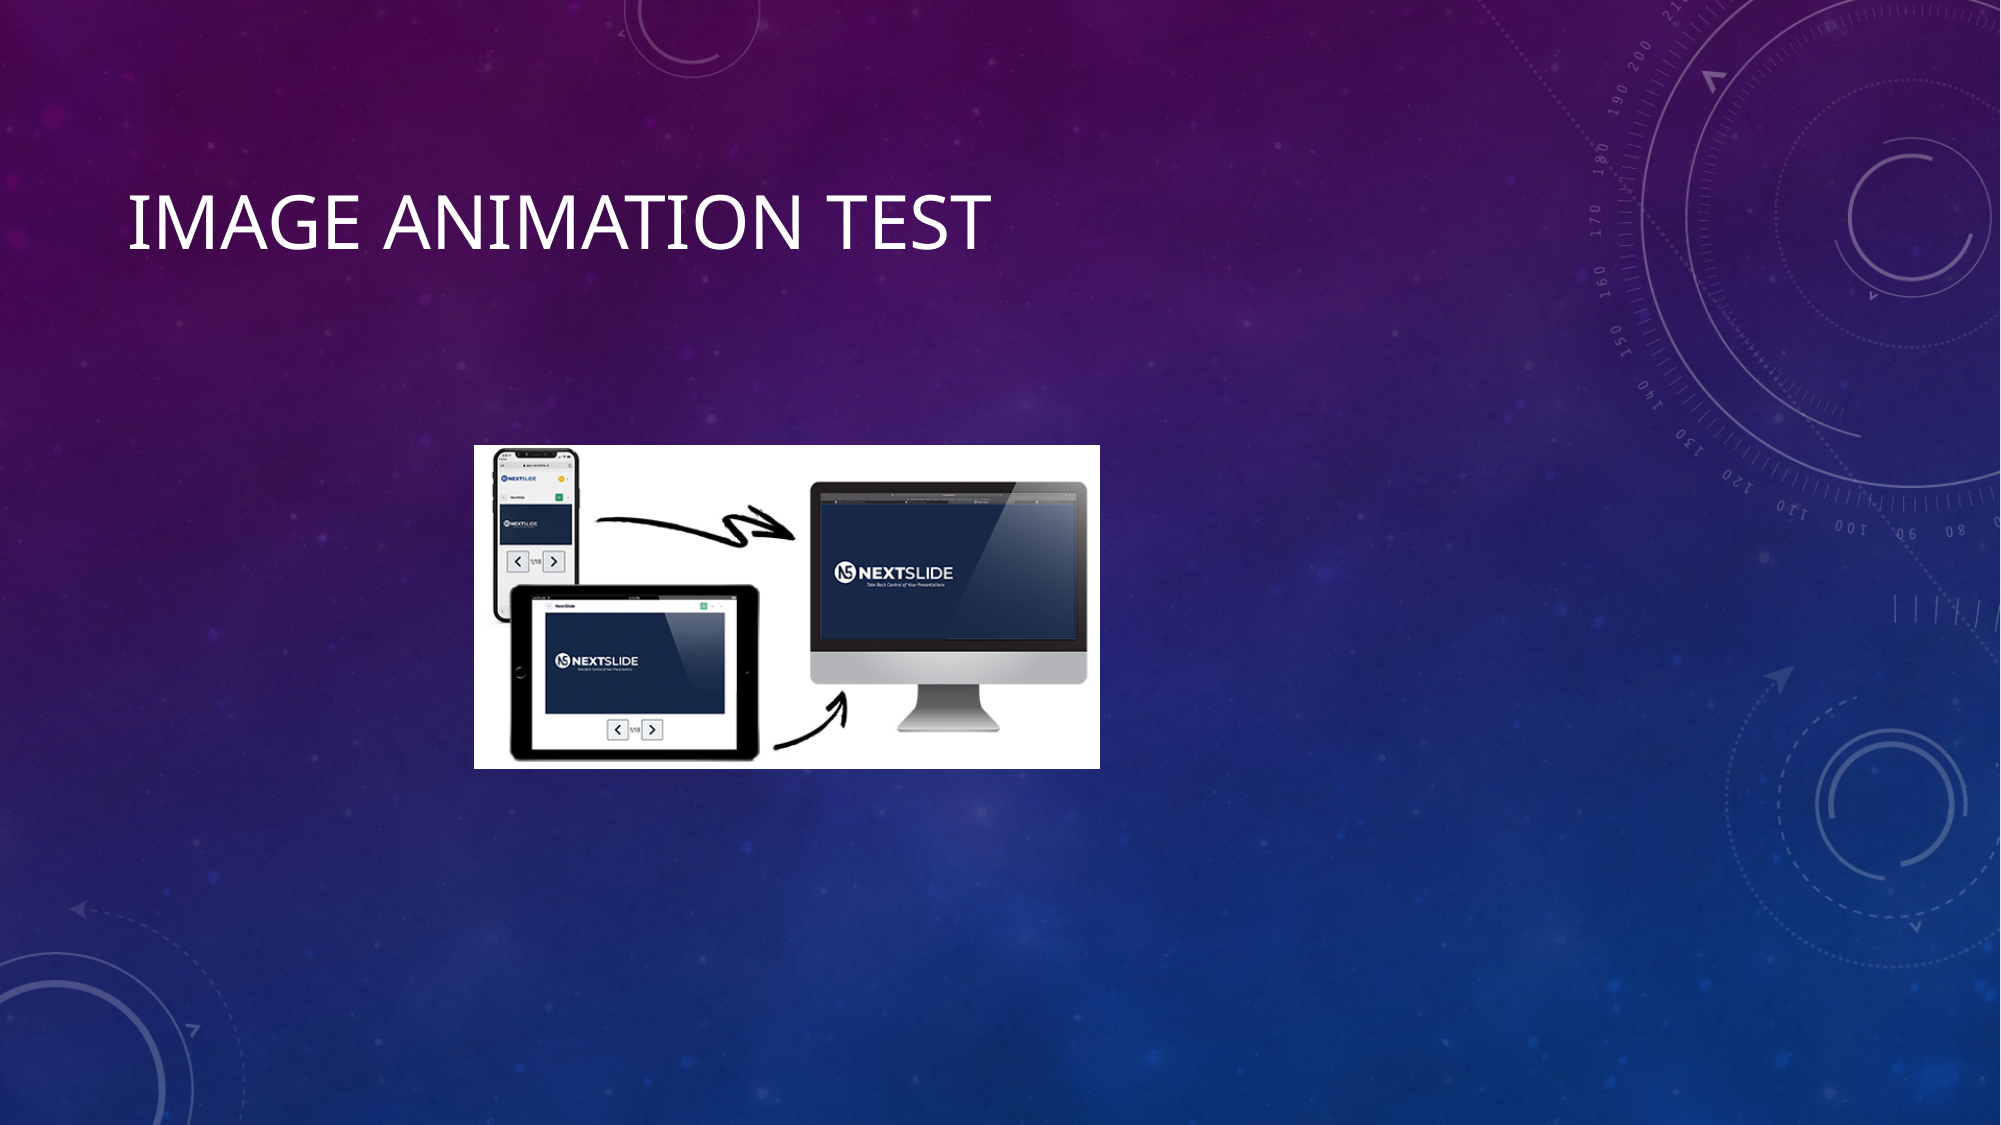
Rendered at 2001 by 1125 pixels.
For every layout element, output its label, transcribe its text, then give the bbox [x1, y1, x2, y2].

title Image Animation Test [112, 99, 1775, 339]
picture [0, 0, 2001, 1125]
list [474, 444, 1100, 769]
